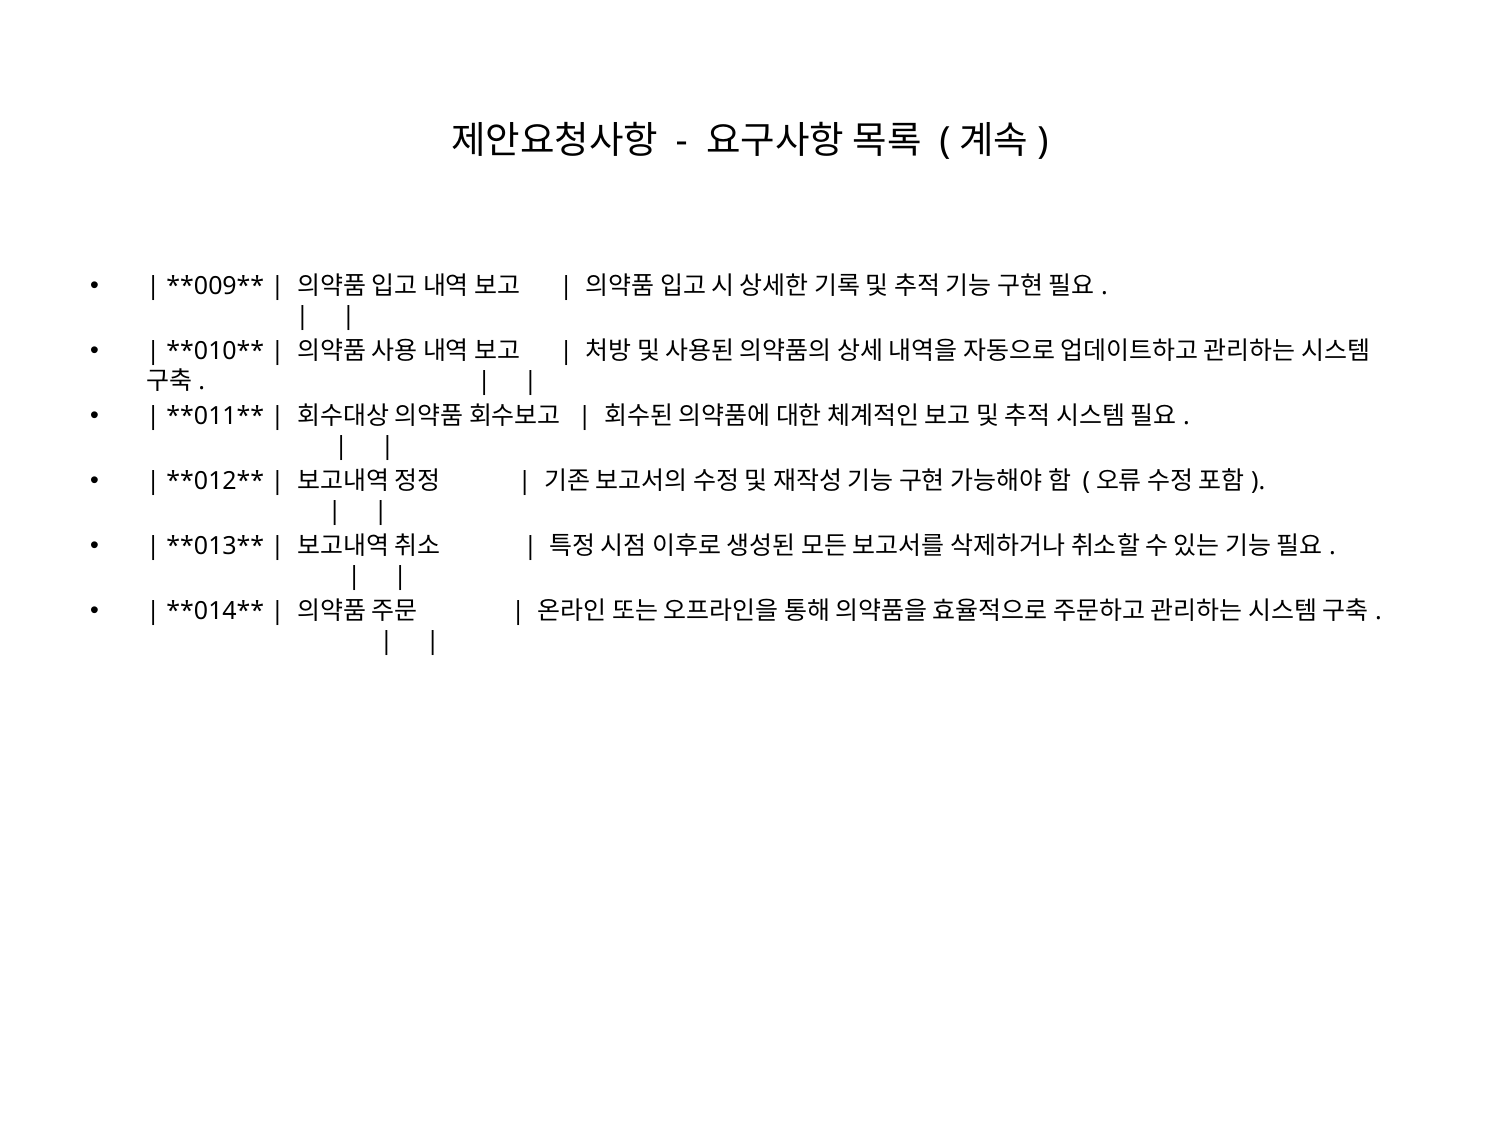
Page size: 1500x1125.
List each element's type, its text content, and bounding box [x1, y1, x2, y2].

title 제안요청사항 - 요구사항 목록 (계속) [75, 45, 1425, 233]
list | **009** | 의약품 입고 내역 보고 | 의약품 입고 시 상세한 기록 및 추적 기능 구현 필요. | | | **010** | 의약품 사용 내역 보고 | 처방 및 사용된 의약품의 상세 내역을 자동으로 업데이트하고 관리하는 시스템 구축. | | | **011** | 회수대상 의약품 회수보고 | 회수된 의약품에 대한 체계적인 보고 및 추적 시스템 필요. | | | **012** | 보고내역 정정 | 기존 보고서의 수정 및 재작성 기능 구현 가능해야 함 (오류 수정 포함). | | | **013** | 보고내역 취소 | 특정 시점 이후로 생성된 모든 보고서를 삭제하거나 취소할 수 있는 기능 필요. | | | **014** | 의약품 주문 | 온라인 또는 오프라인을 통해 의약품을 효율적으로 주문하고 관리하는 시스템 구축. | | [75, 262, 1425, 1005]
